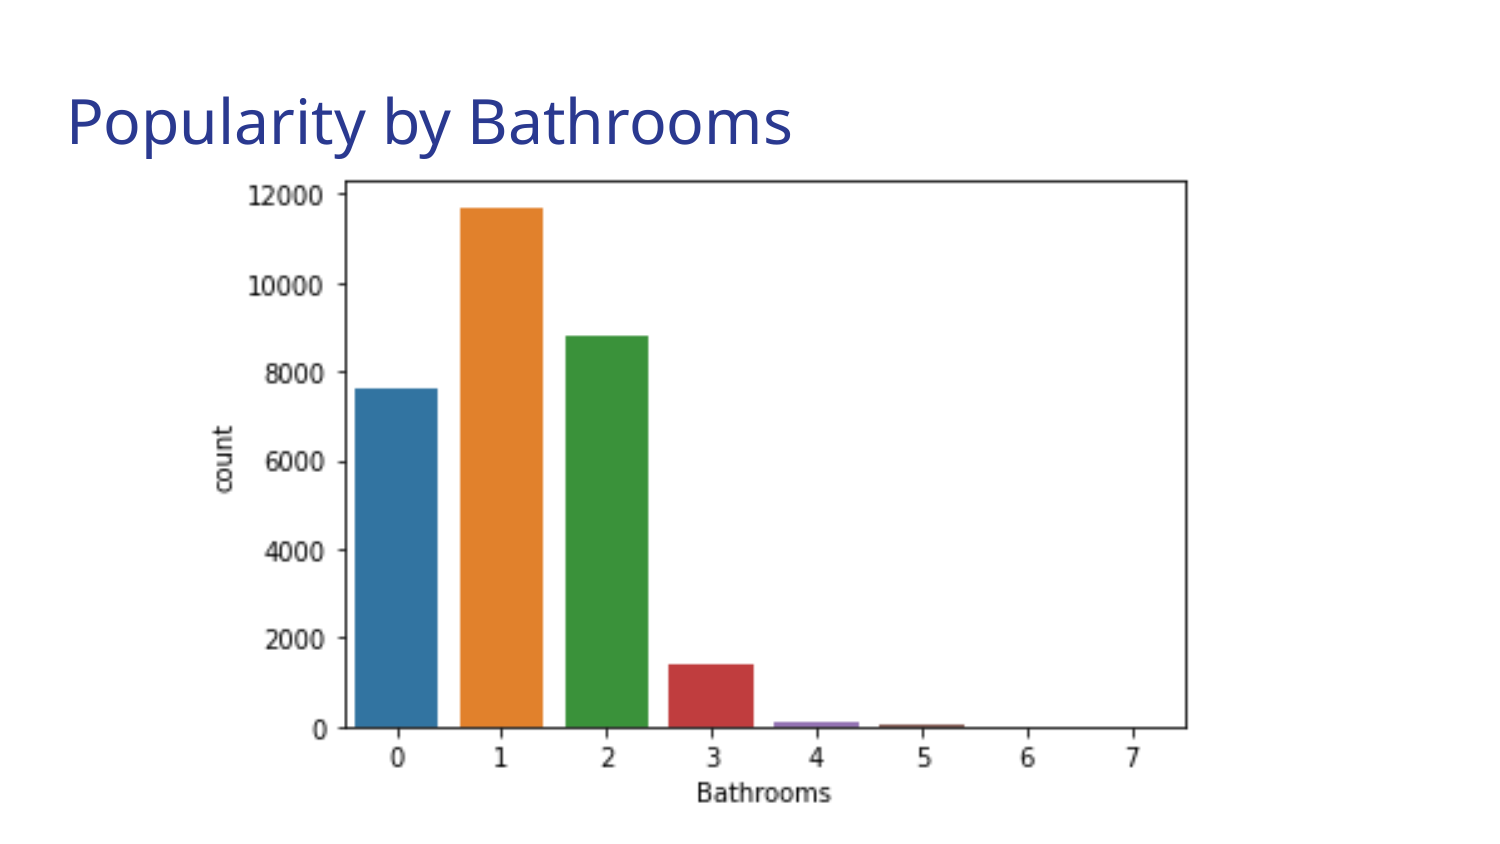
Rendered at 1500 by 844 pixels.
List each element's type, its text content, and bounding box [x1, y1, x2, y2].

picture [195, 166, 1201, 824]
title Popularity by Bathrooms [51, 67, 1449, 167]
